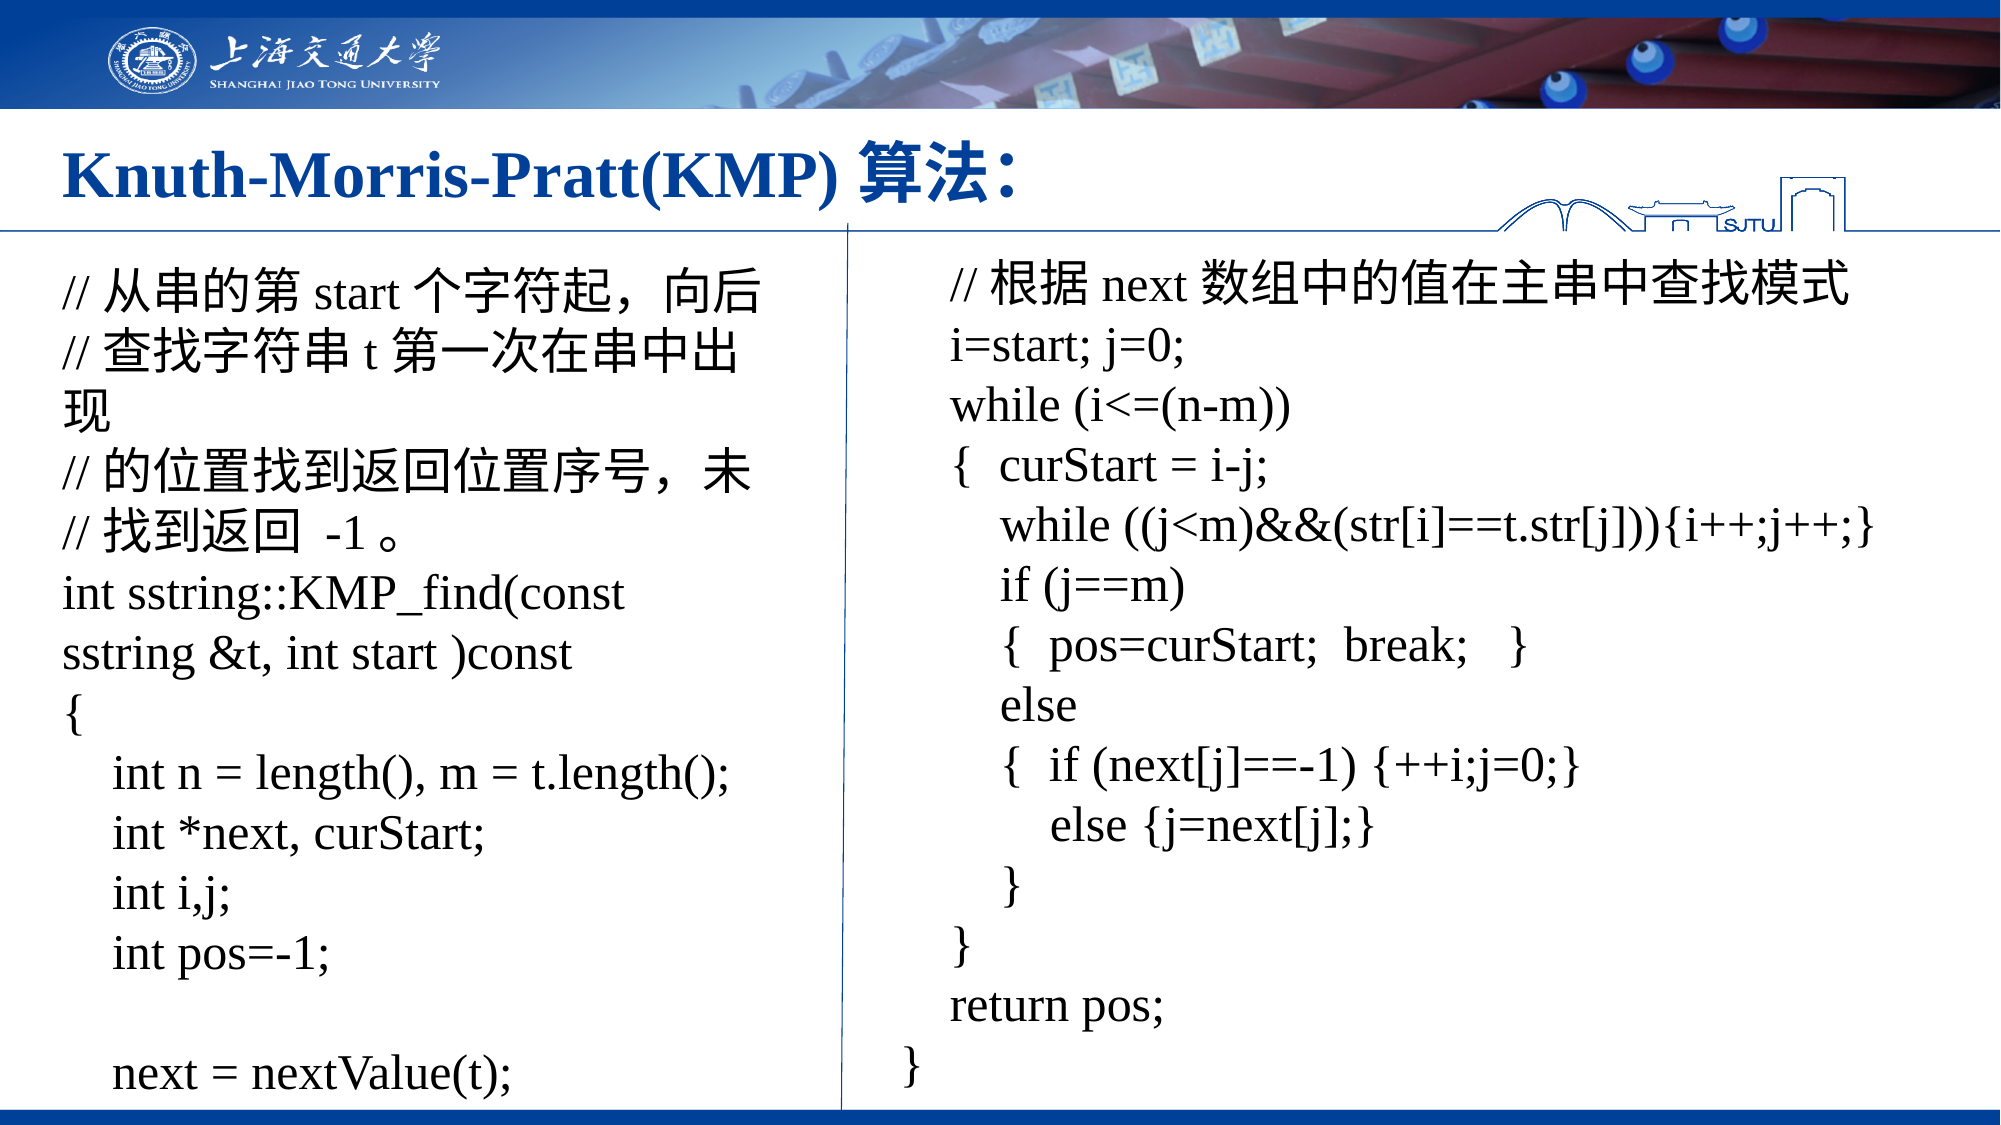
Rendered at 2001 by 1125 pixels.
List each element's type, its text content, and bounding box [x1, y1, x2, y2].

text_box //从串的第start个字符起，向后 //查找字符串t第一次在串中出现 //的位置找到返回位置序号，未 //找到返回 -1。 int sstring::KMP_find(const sstring &t, int start )const { int n = length(), m = t.length(); int *next, curStart; int i,j; int pos=-1; next = nextValue(t); [47, 252, 783, 1107]
title Knuth-Morris-Pratt(KMP)算法： [47, 128, 1879, 223]
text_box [841, 222, 848, 1125]
picture [0, 0, 2001, 109]
text_box //根据next数组中的值在主串中查找模式 i=start; j=0; while (i<=(n-m)) { curStart = i-j; while ((j<m)&&(str[i]==t.str[j])){i++;j++;} if (j==m) { pos=curStart; break; } else { if (next[j]==-1) {++i;j=0;} else {j=next[j];} } } return pos; } [841, 199, 1994, 1100]
text_box [0, 0, 2000, 75]
